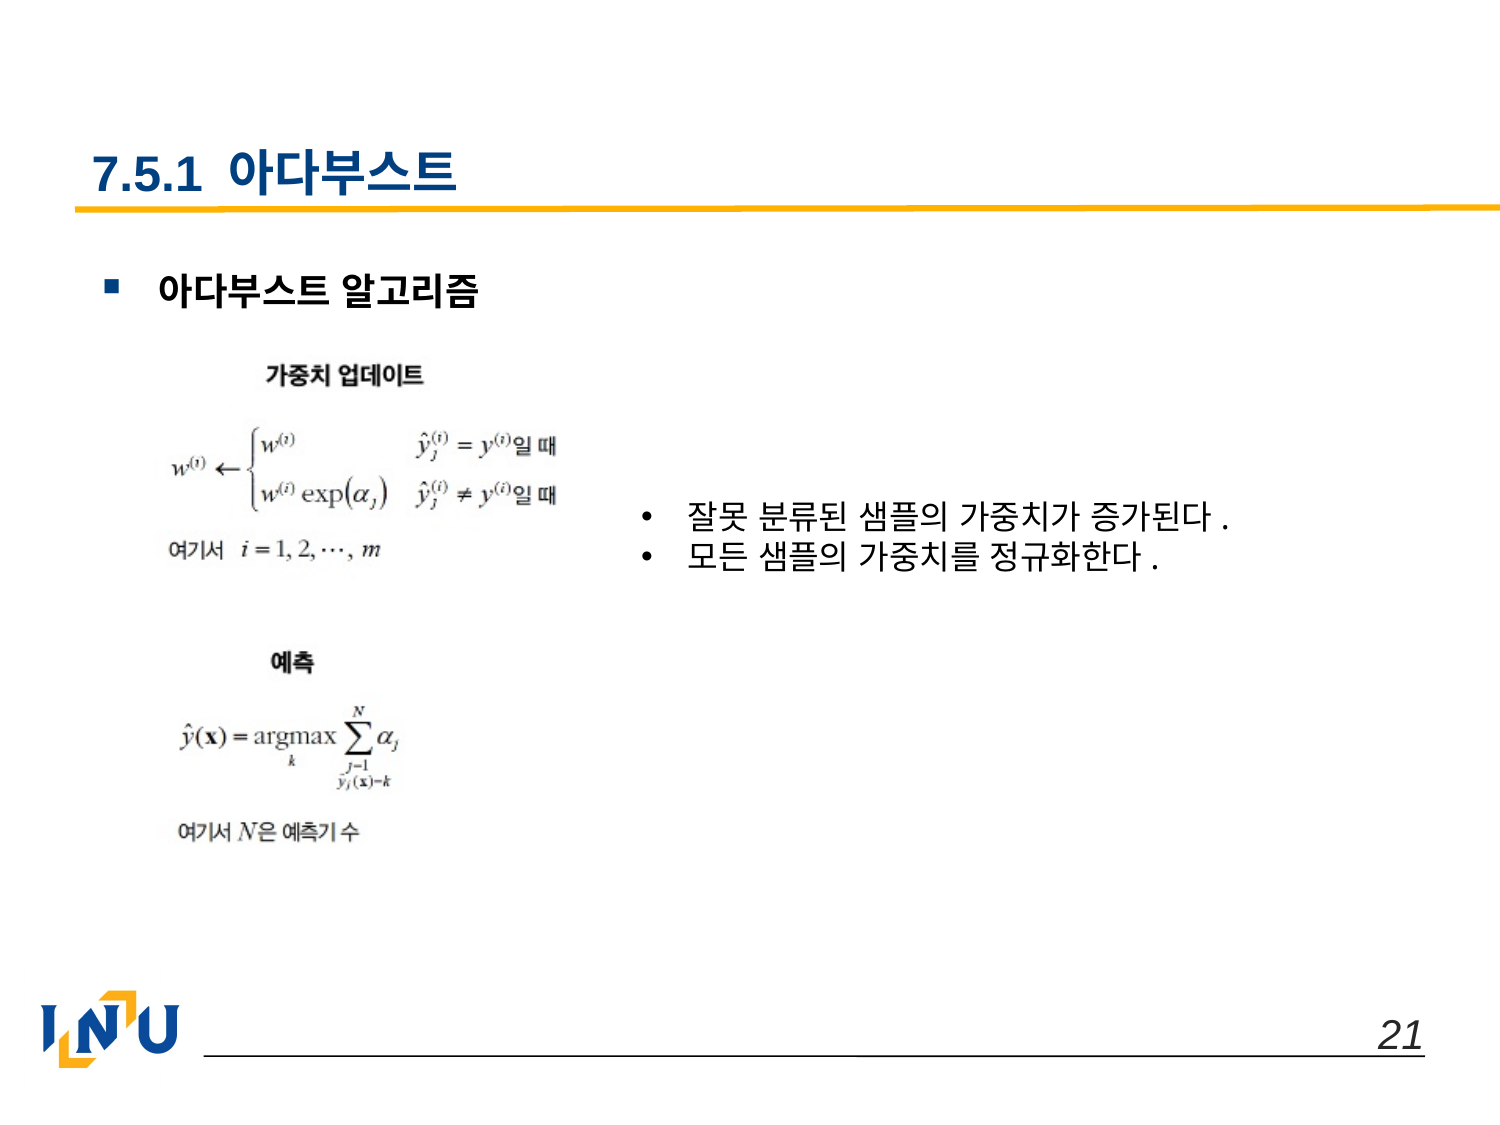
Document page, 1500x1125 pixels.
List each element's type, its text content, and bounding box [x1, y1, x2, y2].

slide_number 21 [1112, 1006, 1440, 1057]
title 7.5.1 아다부스트 [76, 119, 916, 210]
picture [24, 966, 188, 1090]
picture [147, 639, 420, 854]
picture [147, 337, 586, 586]
text_box 잘못 분류된 샘플의 가중치가 증가된다. 모든 샘플의 가중치를 정규화한다. [625, 488, 1300, 584]
list 아다부스트 알고리즘 [87, 237, 1457, 1006]
